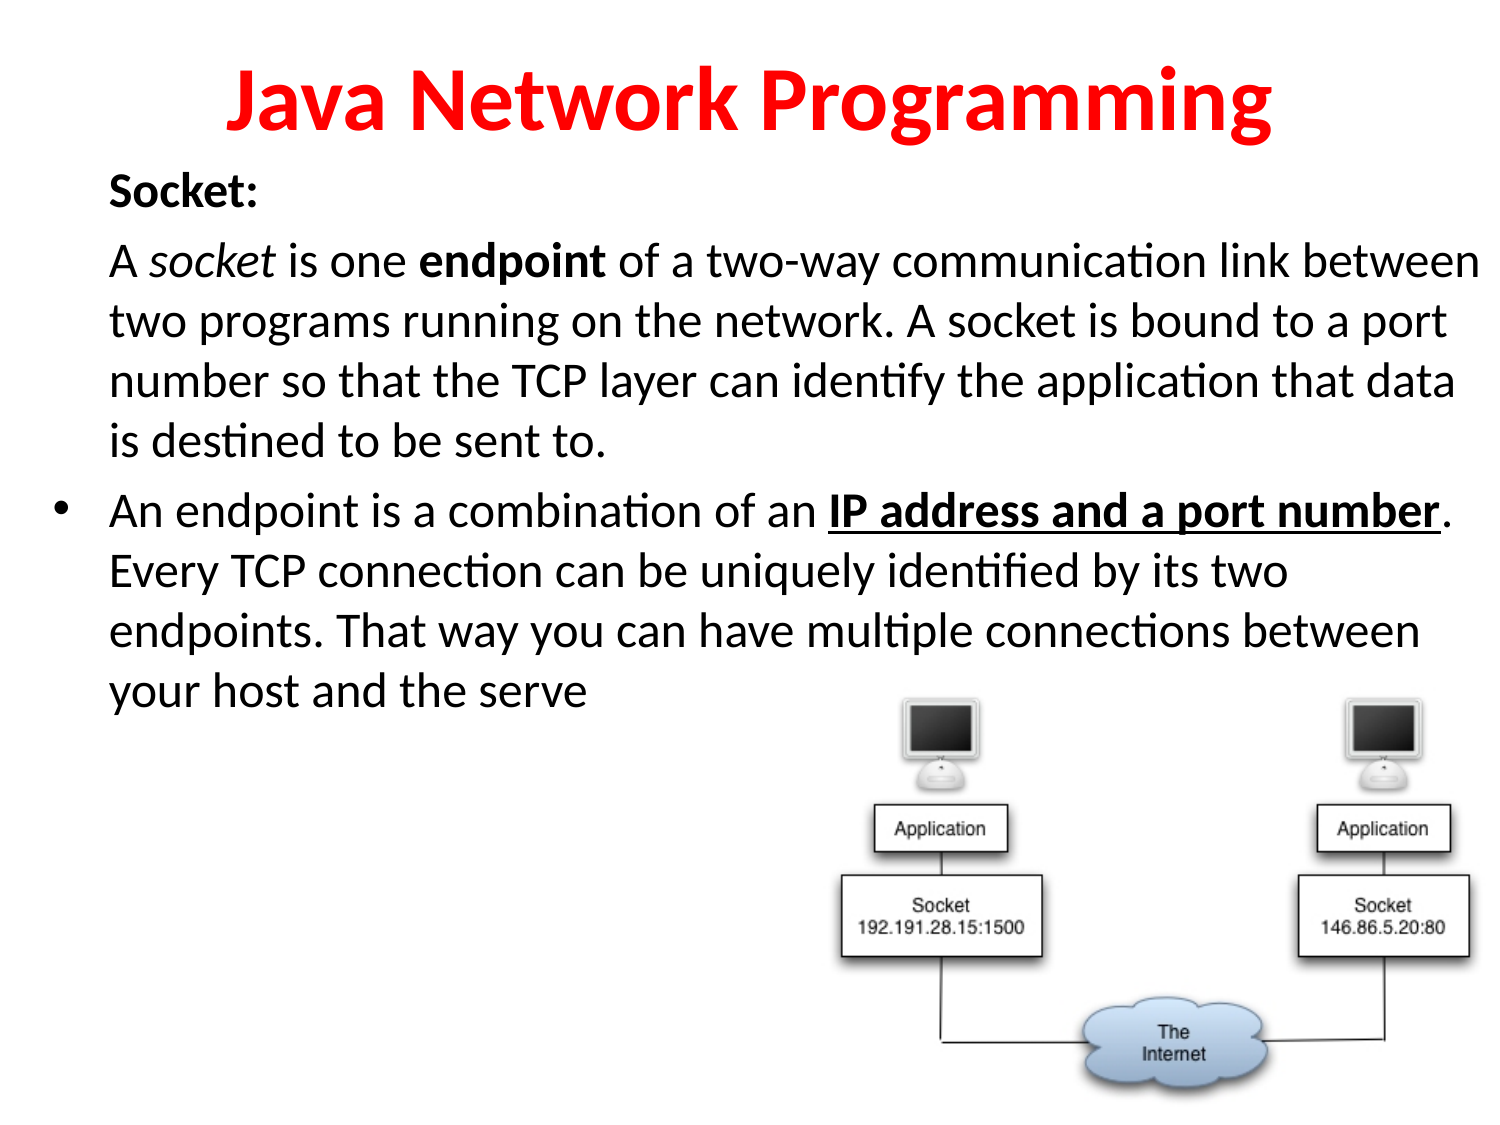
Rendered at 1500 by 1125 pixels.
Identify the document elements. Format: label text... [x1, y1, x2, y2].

list Socket: A socket is one endpoint of a two-way communication link between two programs running on the network. A socket is bound to a port number so that the TCP layer can identify the application that data is destined to be sent to. An endpoint is a combination of an IP address and a port number. Every TCP connection can be uniquely identified by its two endpoints. That way you can have multiple connections between your host and the serve [37, 149, 1500, 1100]
title Java Network Programming [75, 0, 1425, 149]
picture [810, 676, 1500, 1125]
